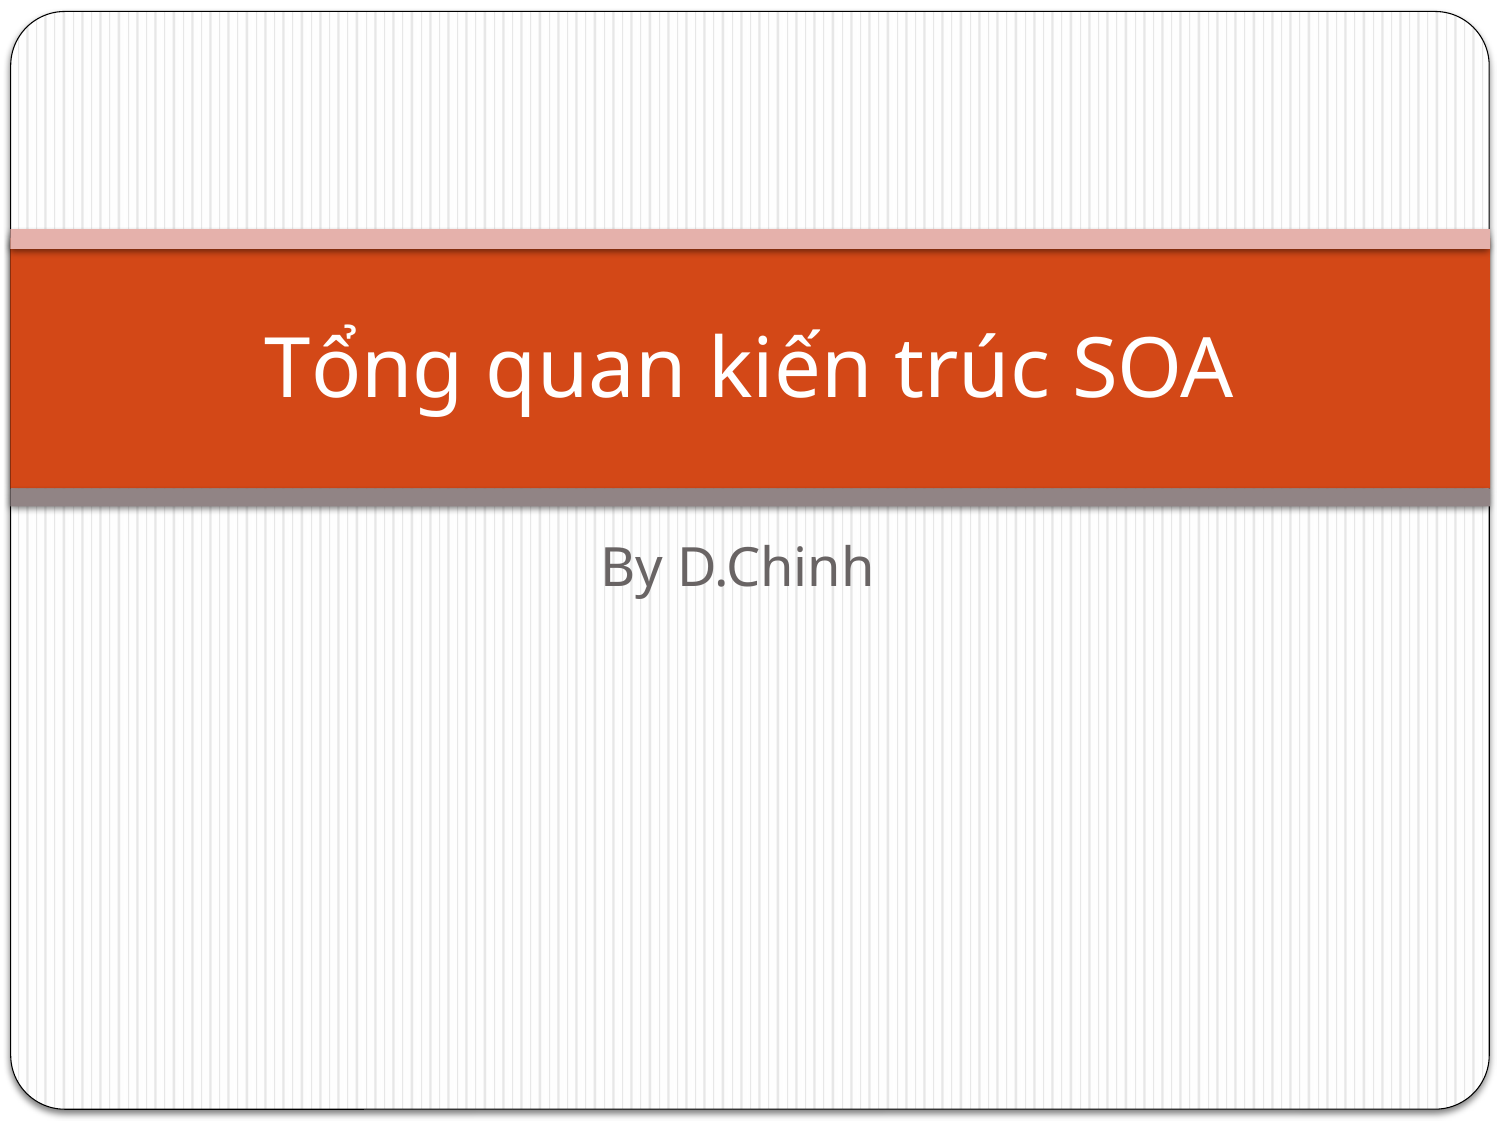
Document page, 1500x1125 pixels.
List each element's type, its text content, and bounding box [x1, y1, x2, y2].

subtitle By D.Chinh [212, 525, 1263, 788]
title Tổng quan kiến trúc SOA [75, 247, 1425, 489]
